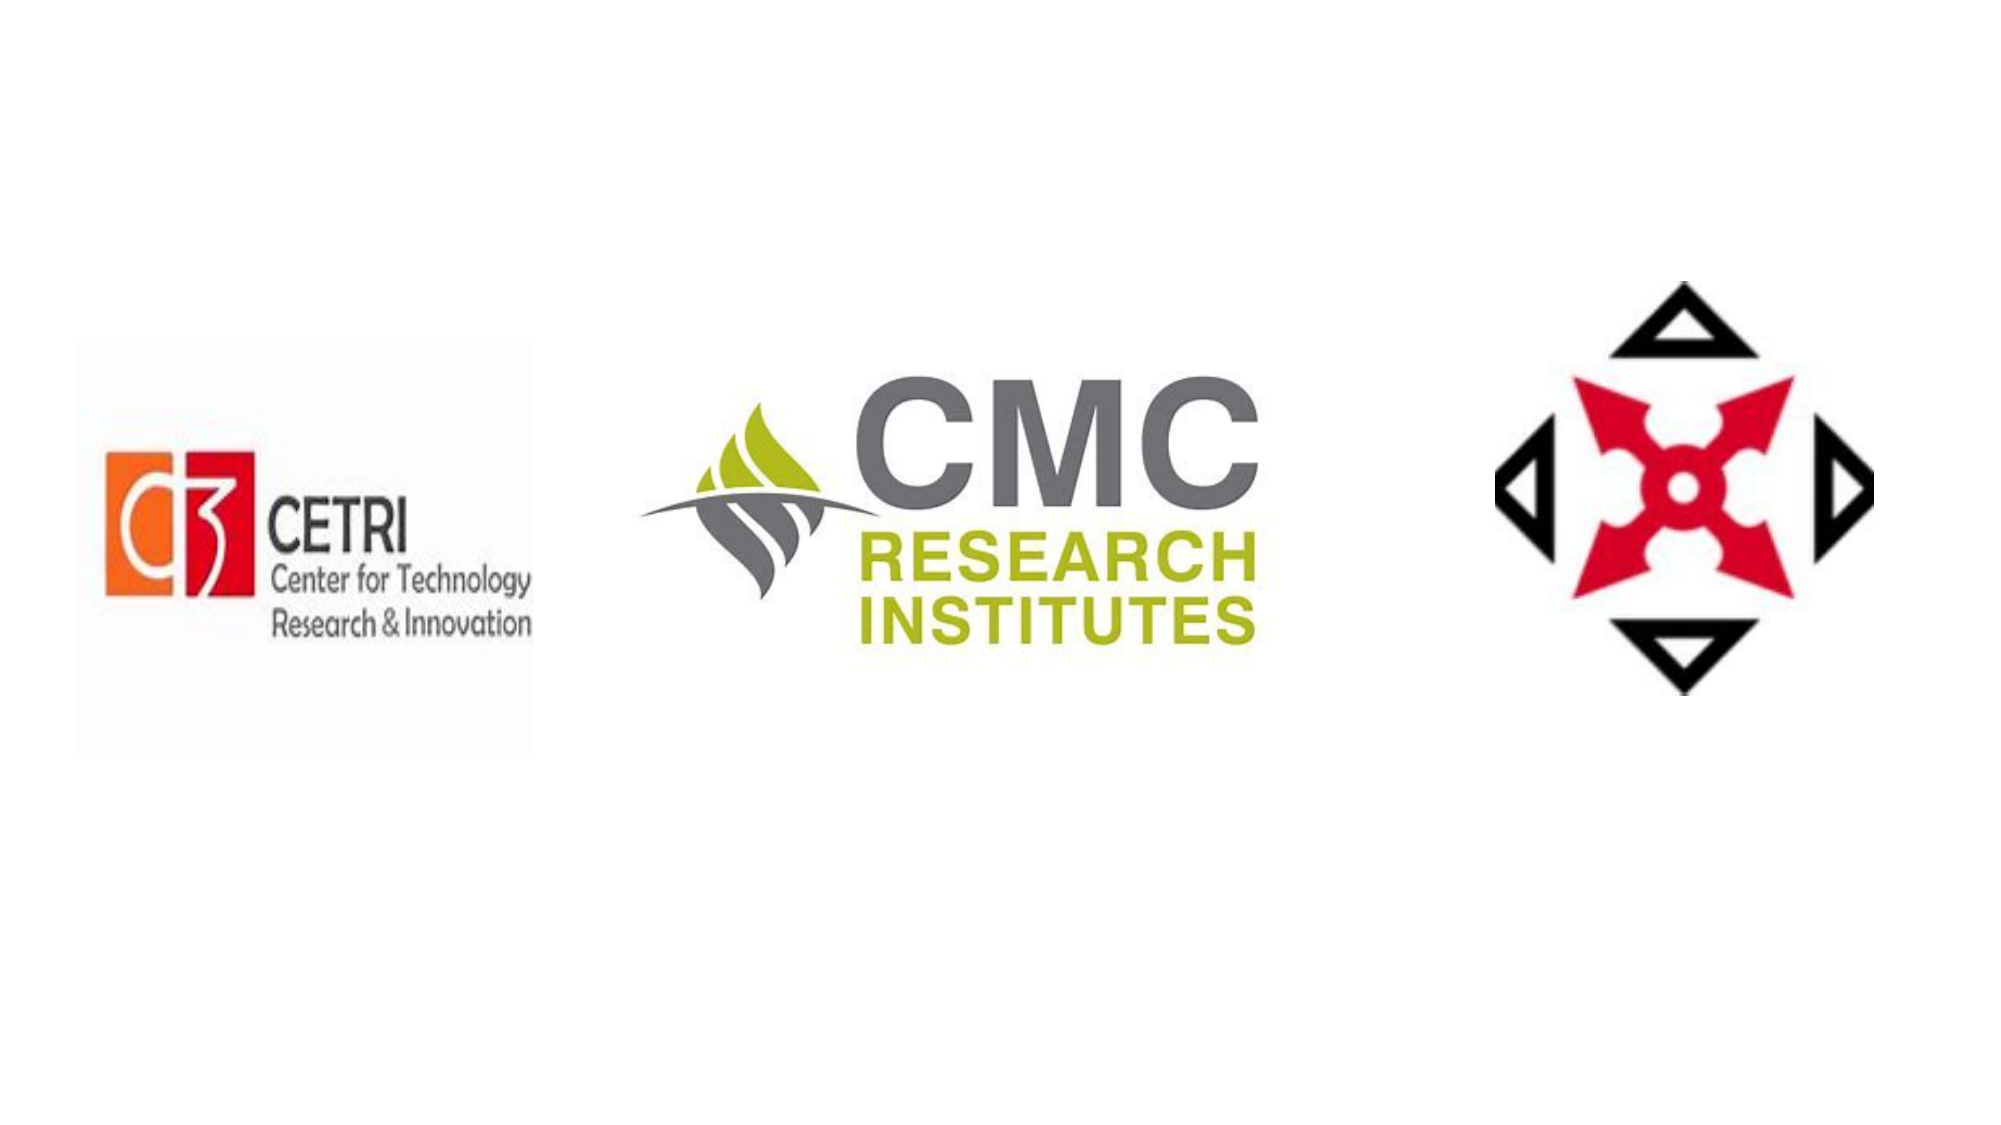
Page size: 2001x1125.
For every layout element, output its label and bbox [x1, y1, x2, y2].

picture [1495, 281, 1875, 696]
list [70, 341, 533, 755]
picture [632, 306, 1347, 720]
